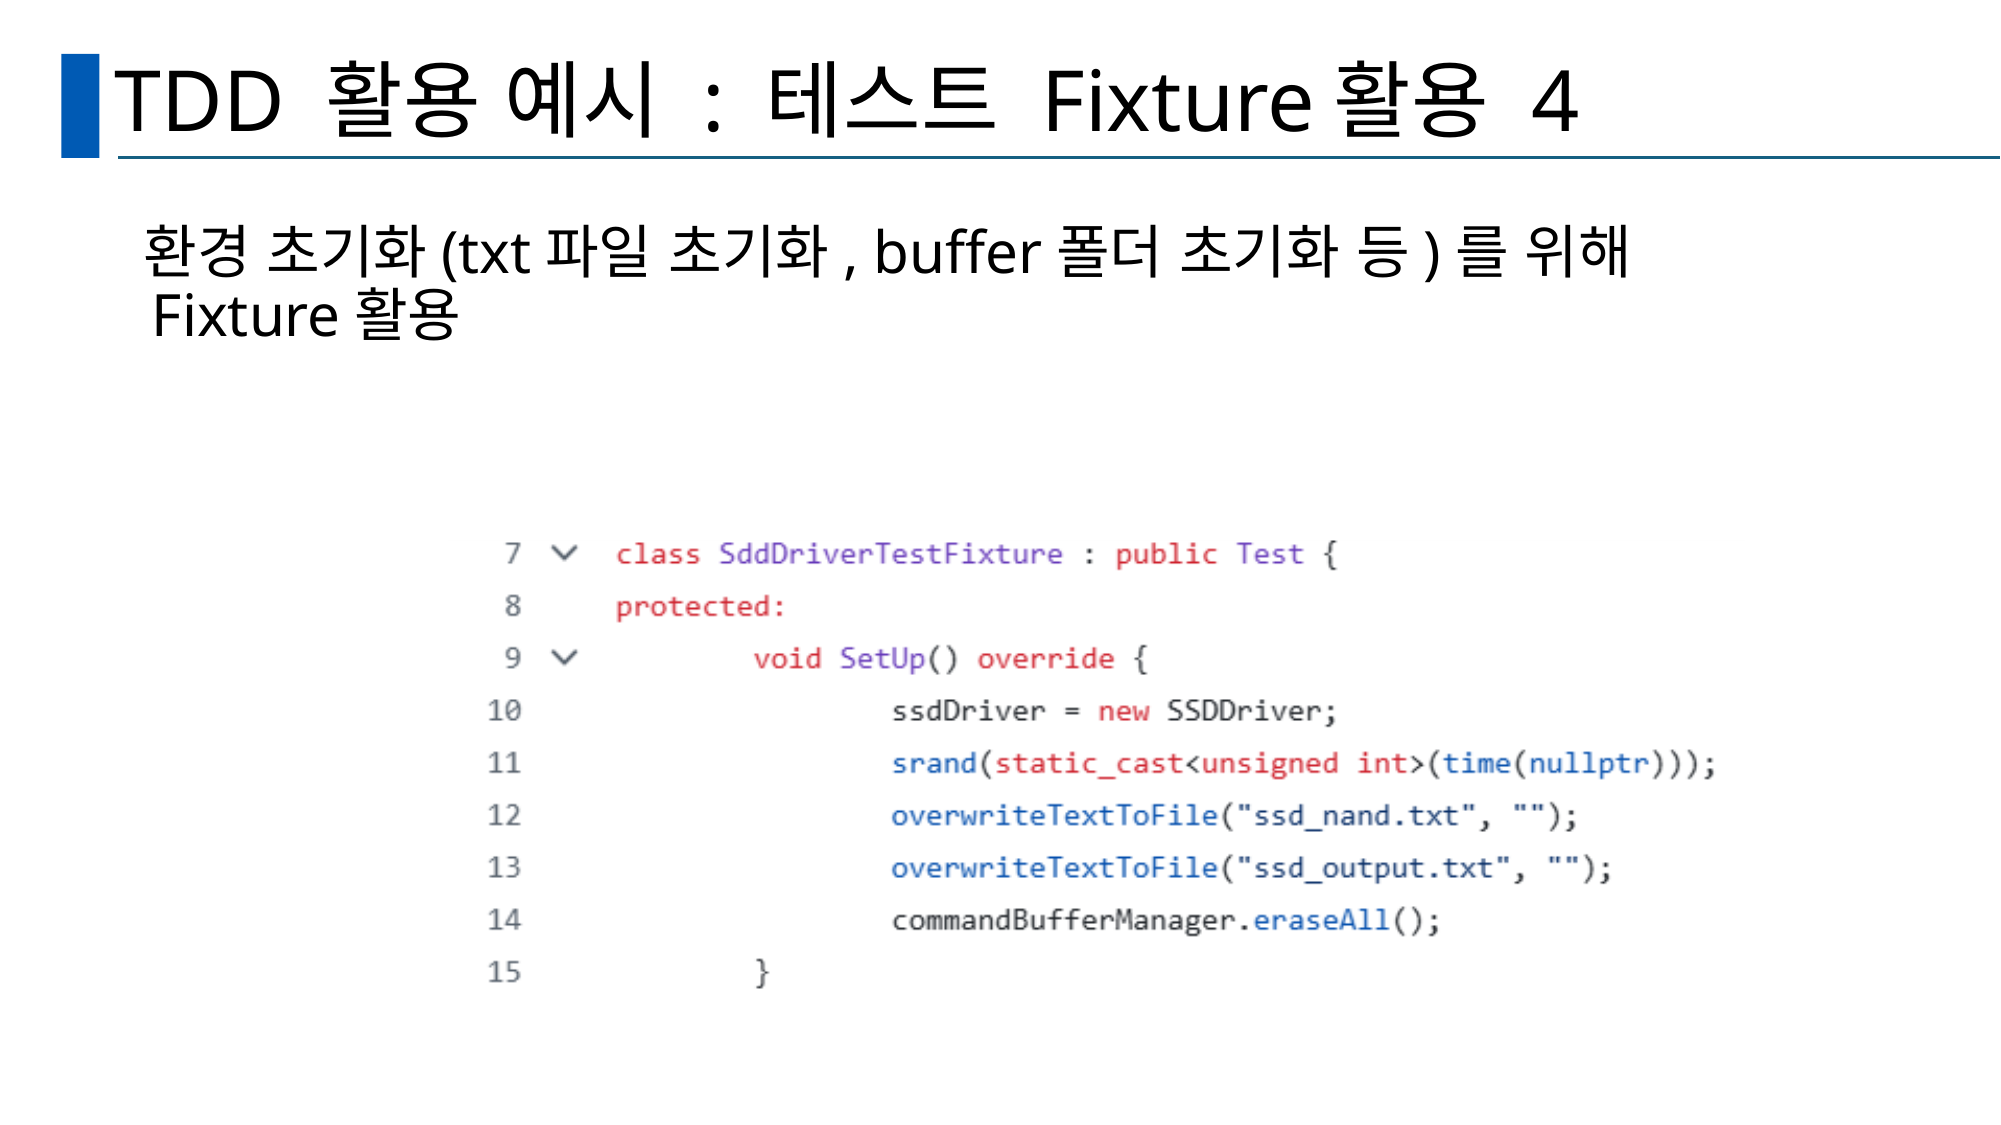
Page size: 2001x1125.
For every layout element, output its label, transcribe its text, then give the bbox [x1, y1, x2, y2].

list 환경 초기화(txt파일 초기화, buffer폴더 초기화 등)를 위해 Fixture활용 [99, 215, 1856, 1025]
title TDD 활용 예시 : 테스트 Fixture활용 4 [99, 50, 1825, 158]
picture [448, 539, 1746, 993]
